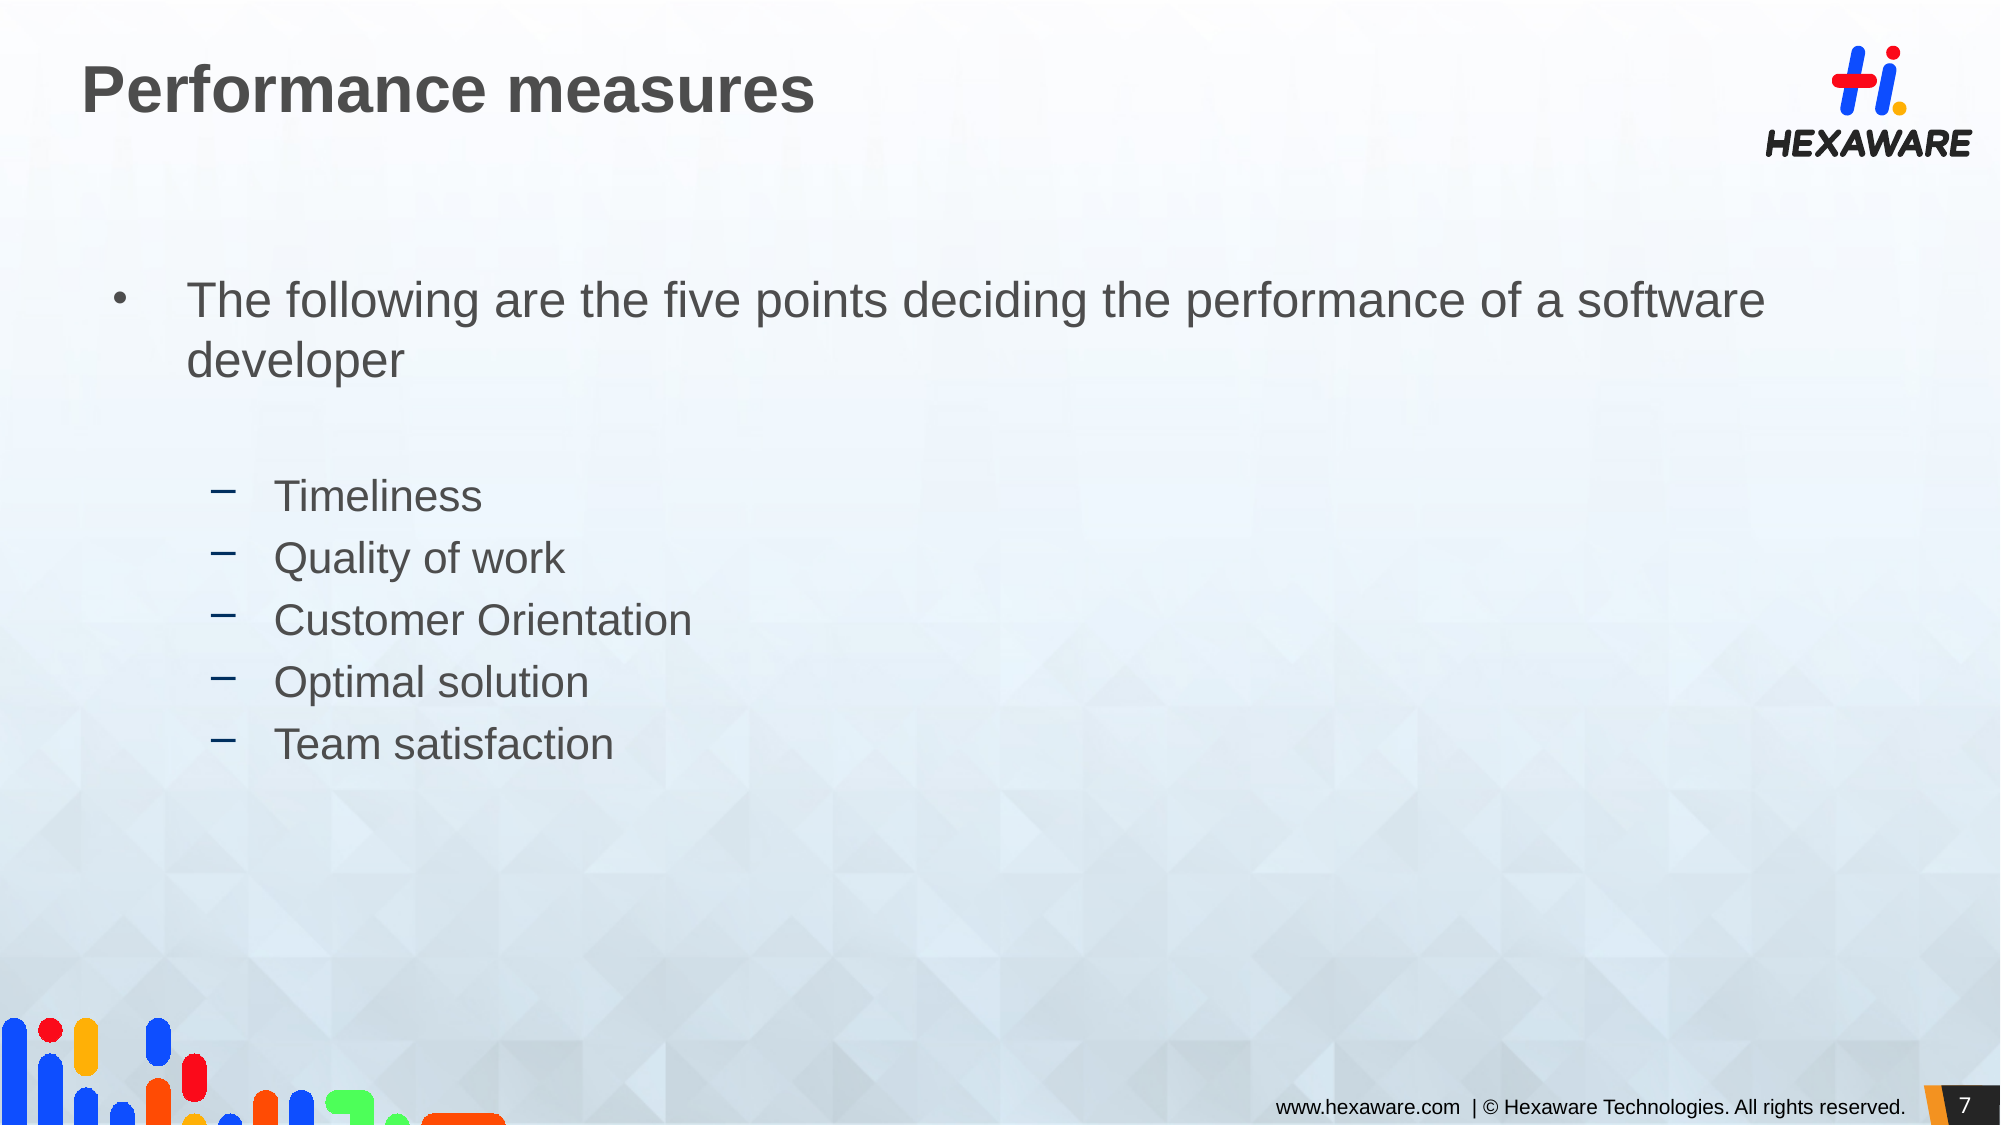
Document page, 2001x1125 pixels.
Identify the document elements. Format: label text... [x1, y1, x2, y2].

list The following are the five points deciding the performance of a software developer Timeliness Quality of work Customer Orientation Optimal solution Team satisfaction [99, 262, 1900, 1004]
title Performance measures [70, 35, 1521, 136]
picture [0, 0, 2001, 1125]
